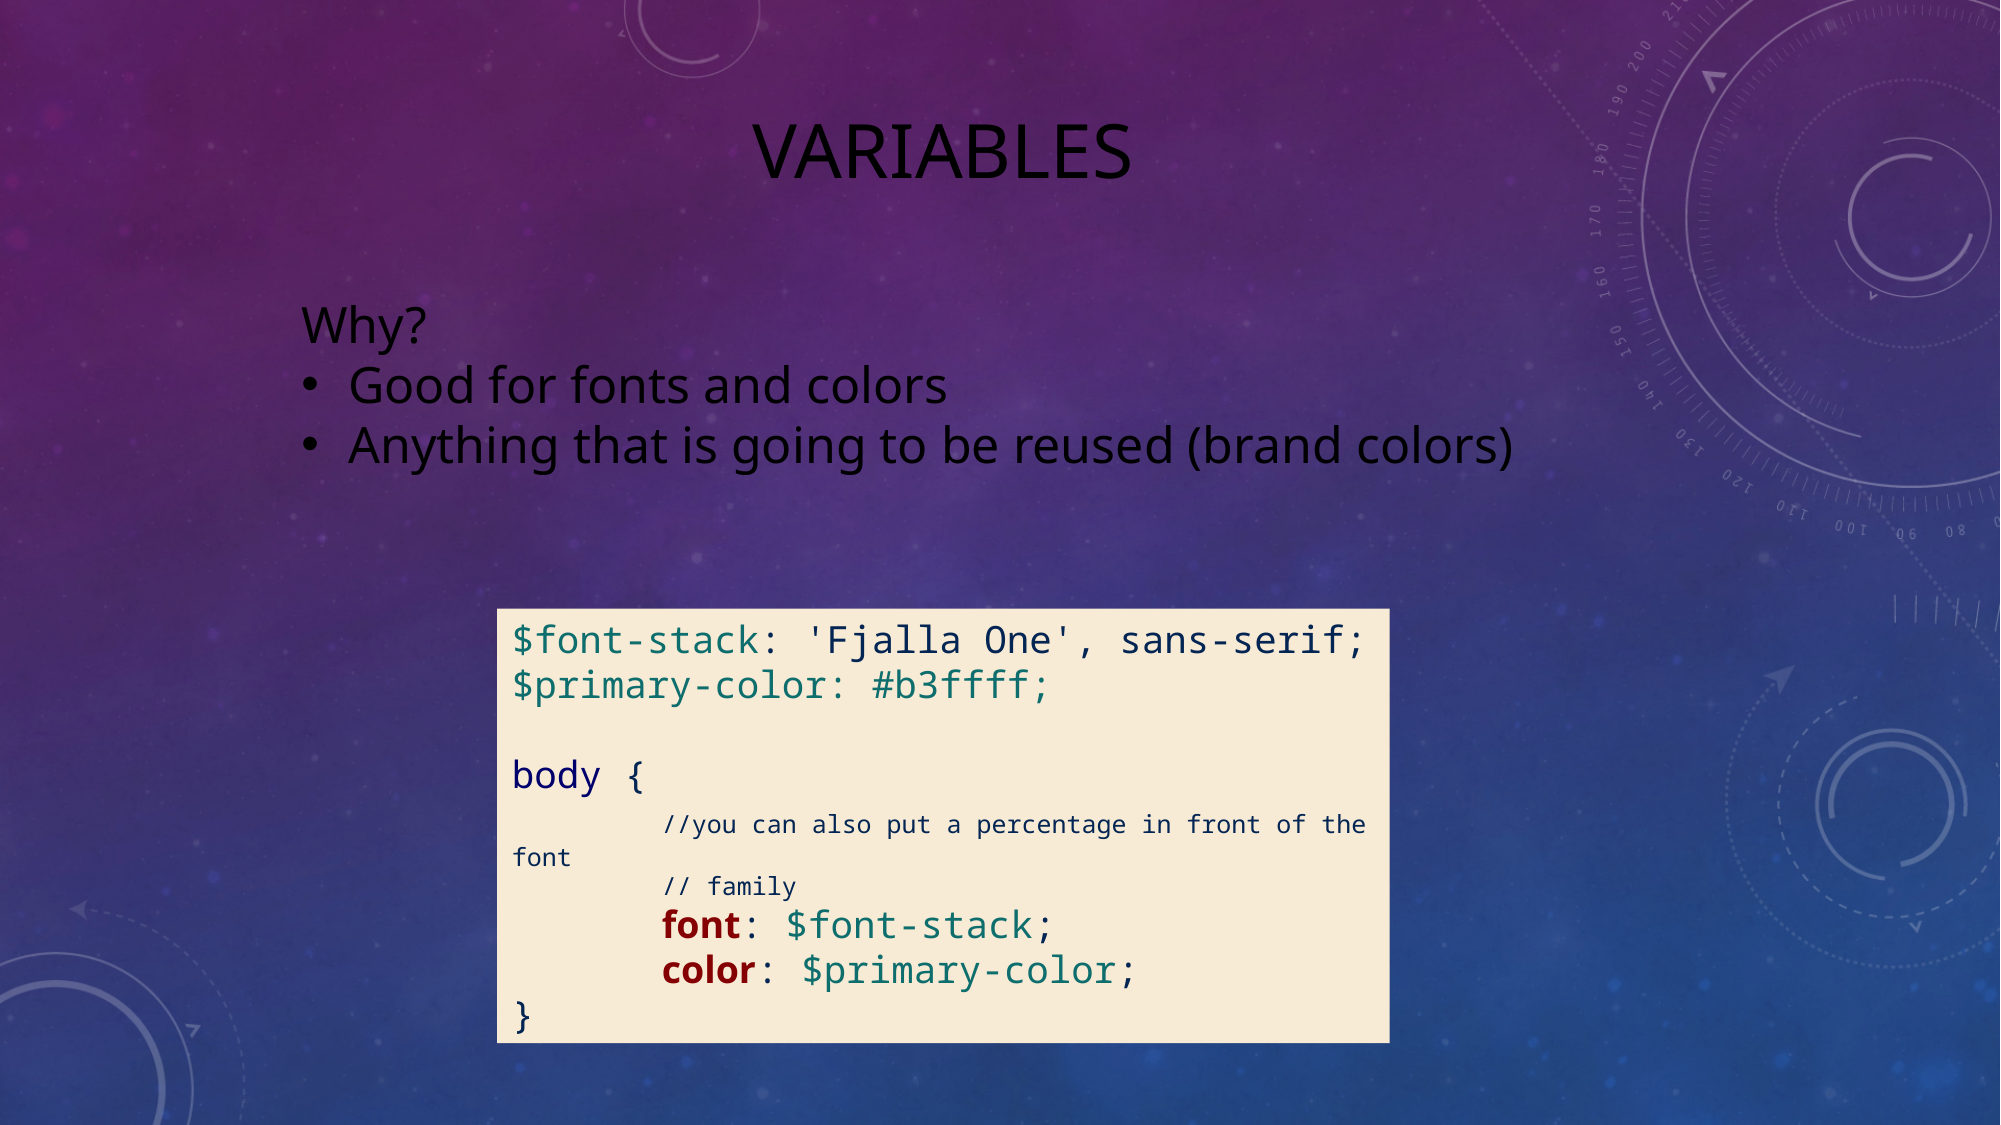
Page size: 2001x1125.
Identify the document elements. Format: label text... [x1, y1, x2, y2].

picture [0, 0, 2000, 1125]
text_box Why? Good for fonts and colors Anything that is going to be reused (brand colors) [286, 285, 1601, 481]
text_box $font-stack: 'Fjalla One', sans-serif; $primary-color: #b3ffff; body { //you can also put a percentage in front of the font // family font: $font-stack; color: $primary-color; } [497, 608, 1390, 1044]
title Variables [112, 29, 1775, 268]
